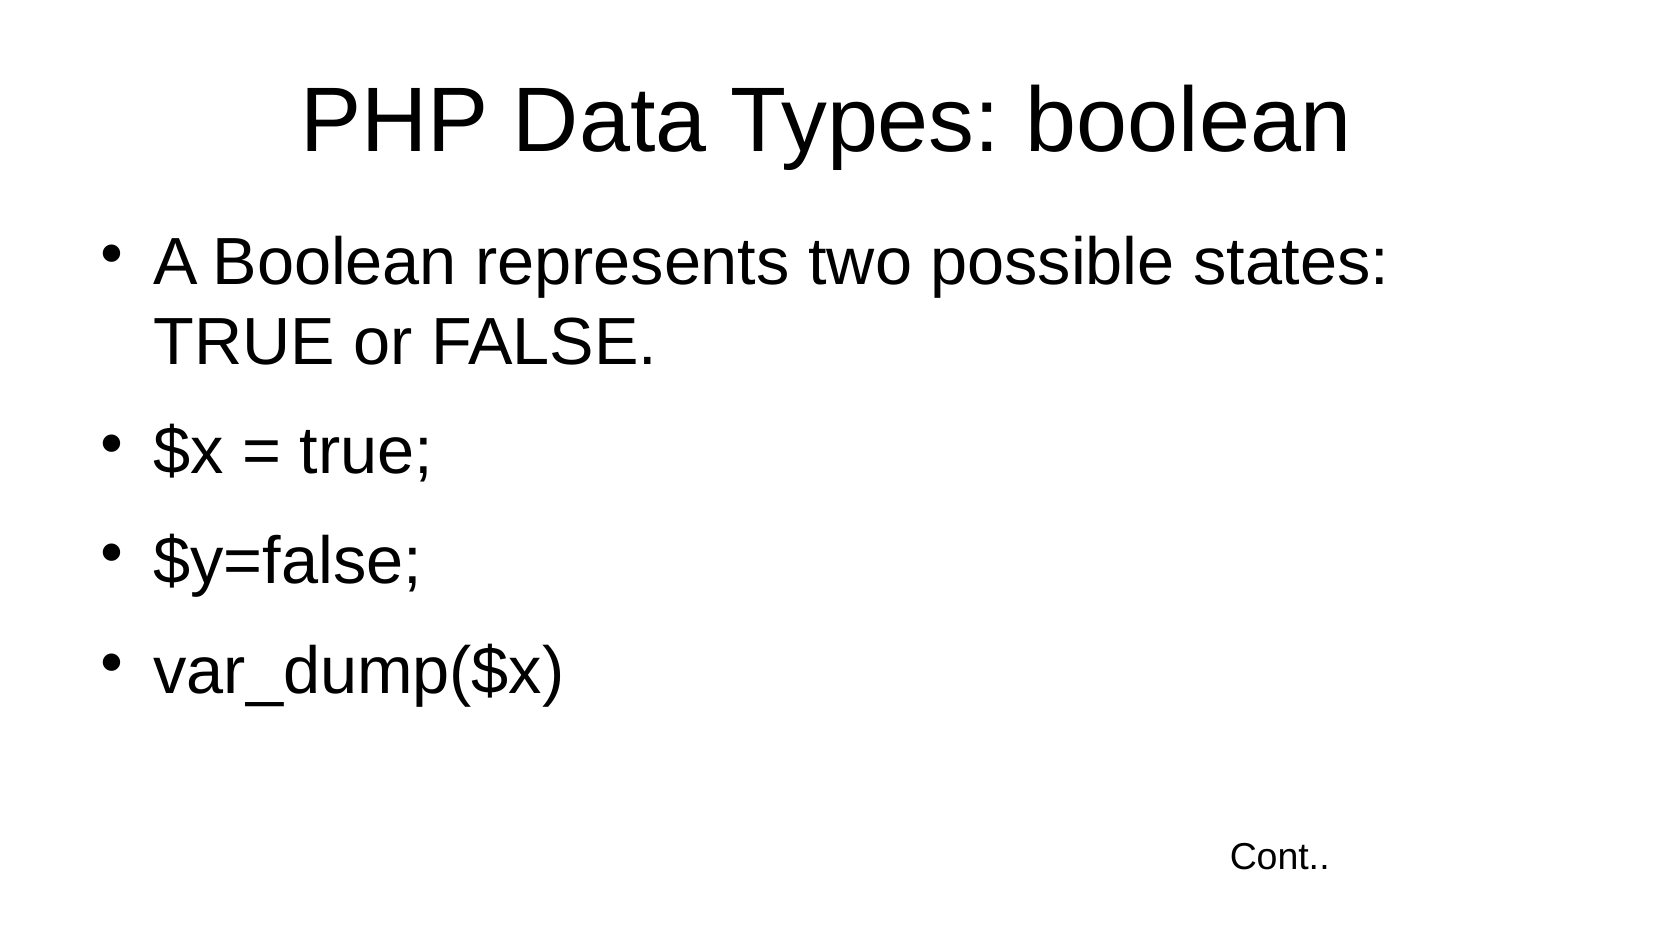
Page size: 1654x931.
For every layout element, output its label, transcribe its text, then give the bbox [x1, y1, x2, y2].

text_box Cont.. [1214, 824, 1575, 882]
text_box PHP Data Types: boolean [82, 37, 1571, 193]
text_box A Boolean represents two possible states: TRUE or FALSE. $x = true; $y=false; var_dump($x) [82, 217, 1571, 840]
